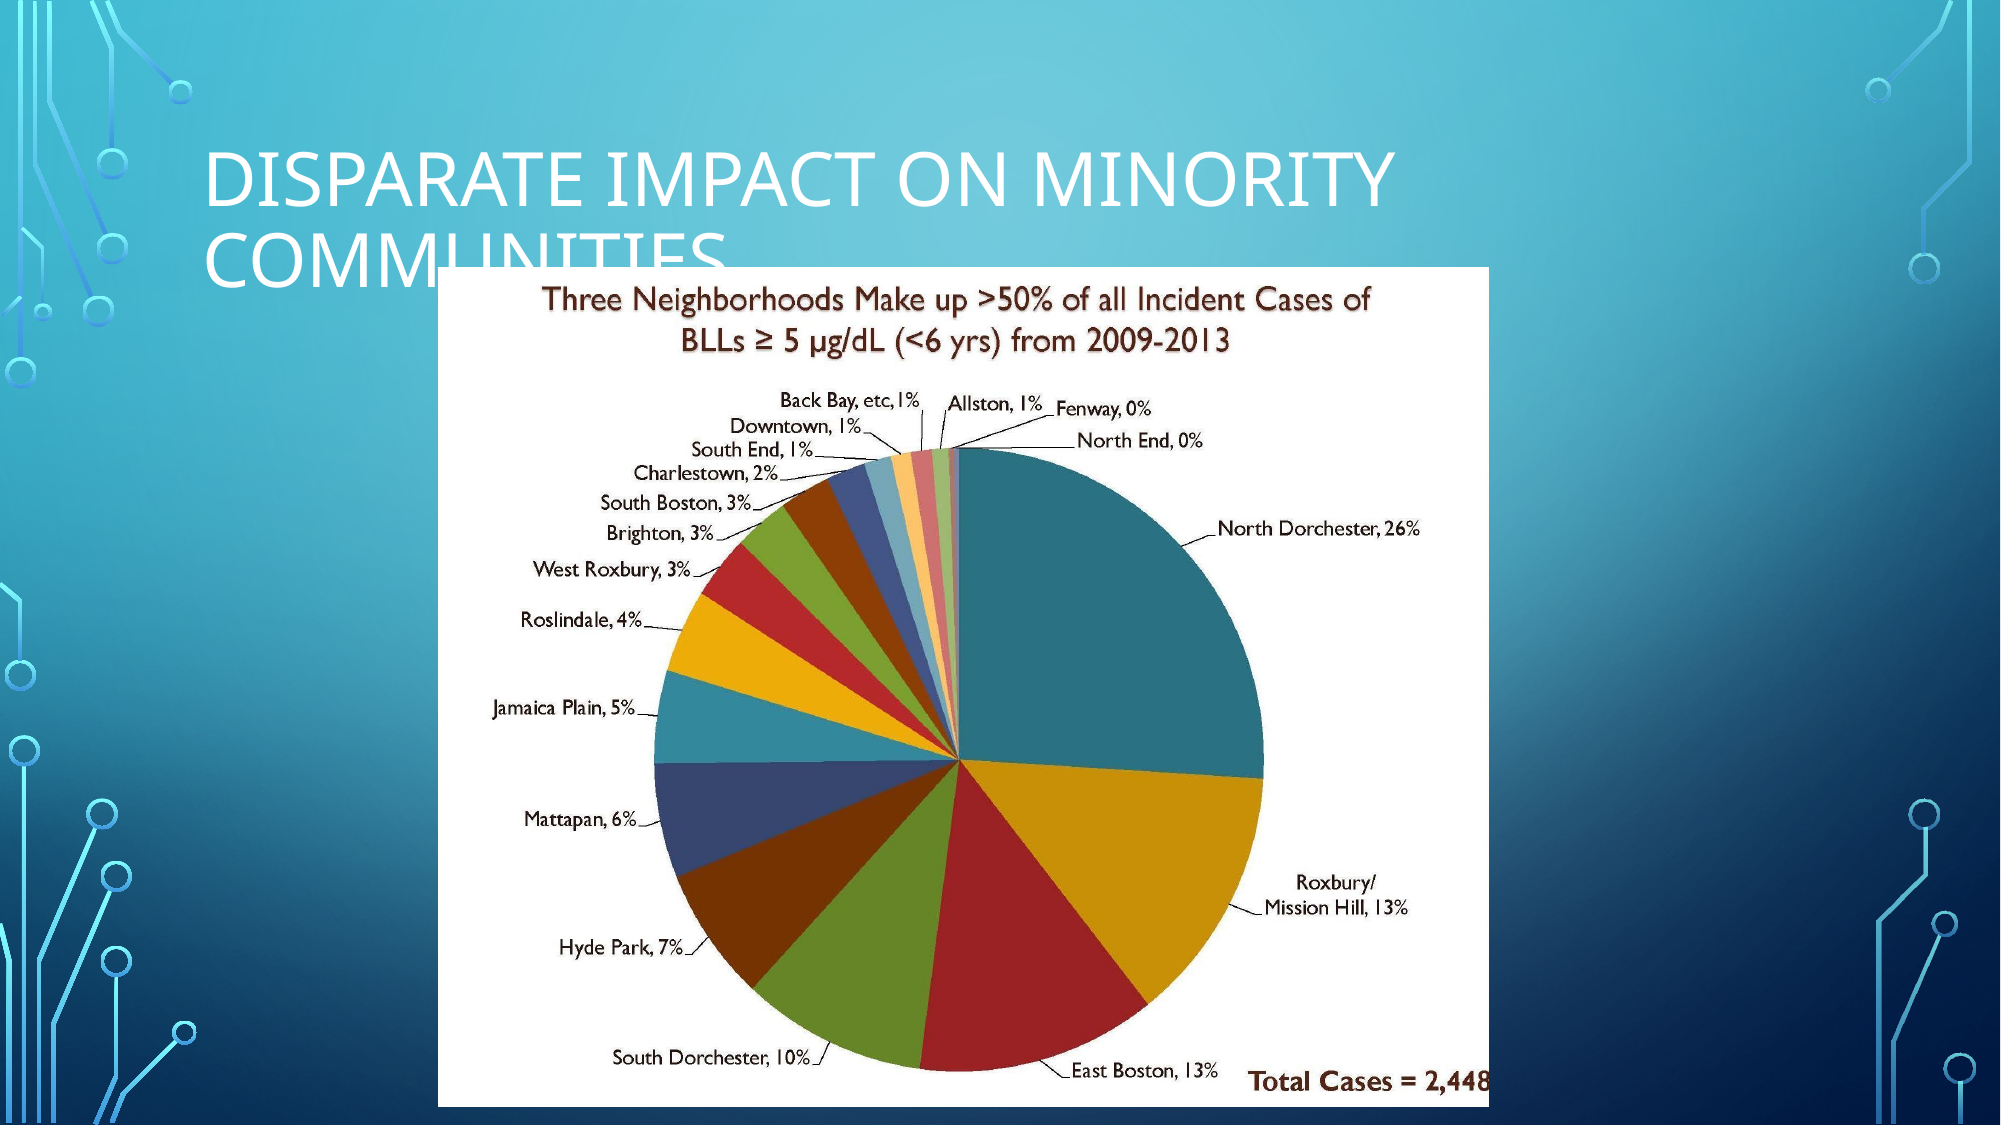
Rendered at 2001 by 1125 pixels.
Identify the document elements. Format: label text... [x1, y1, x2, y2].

title Disparate impact on minority communities [187, 101, 1813, 344]
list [437, 266, 1489, 1107]
